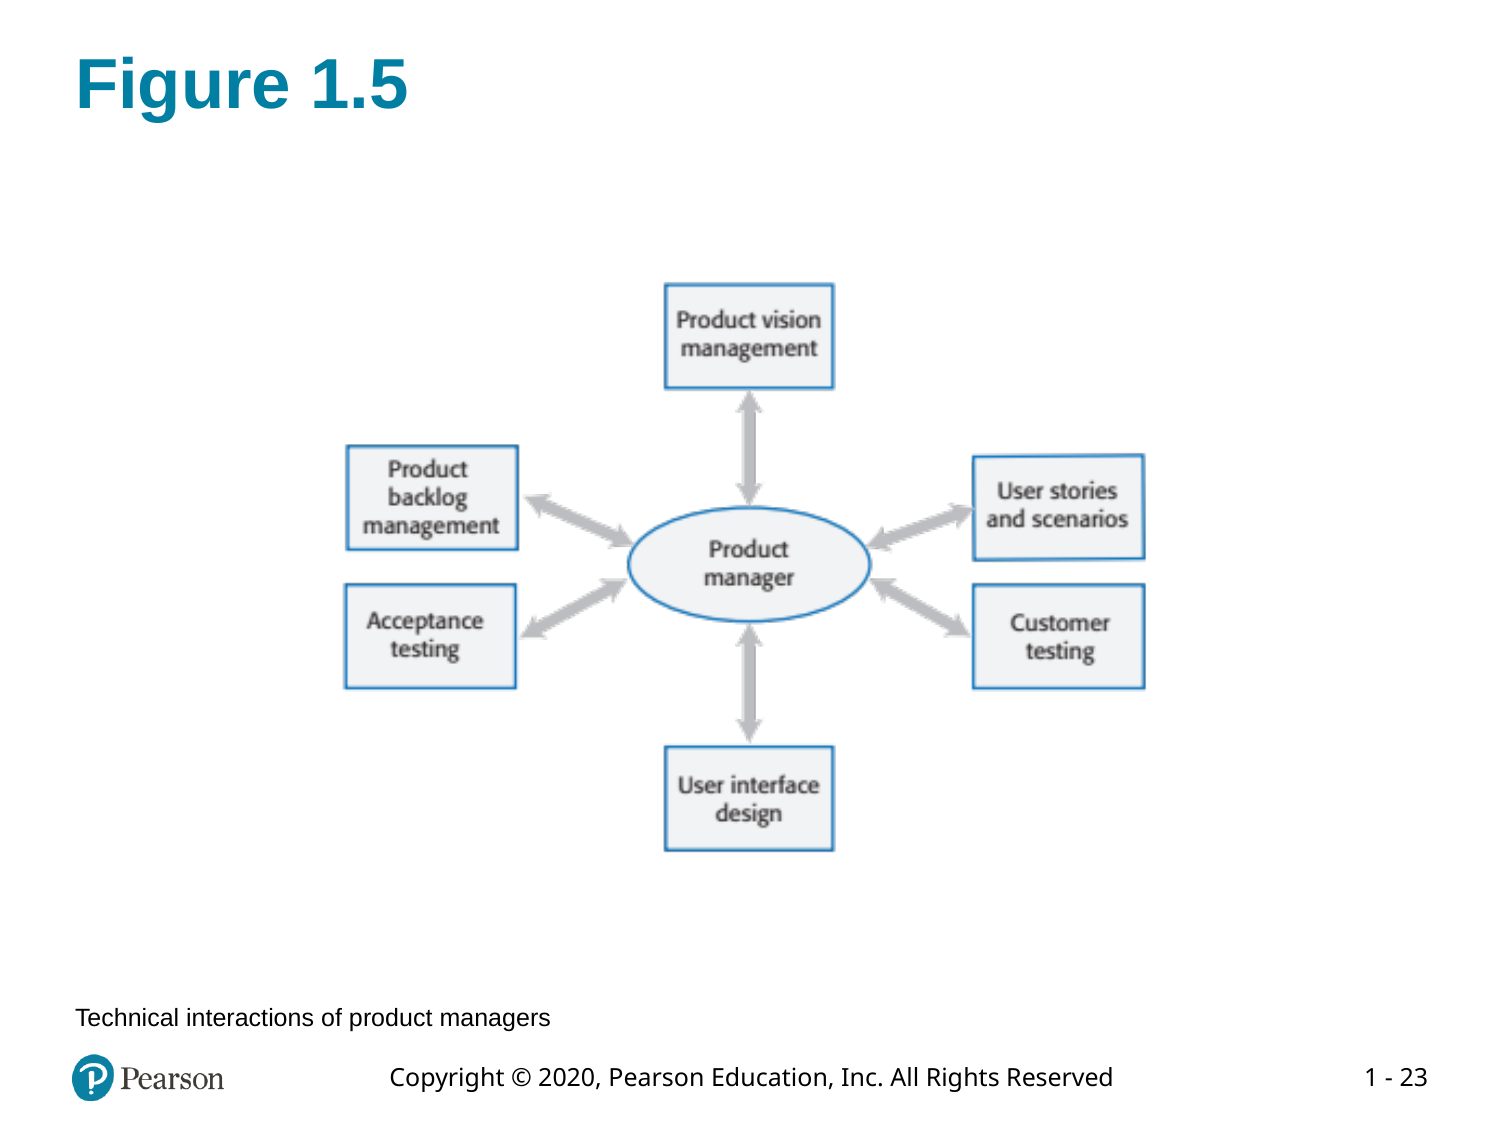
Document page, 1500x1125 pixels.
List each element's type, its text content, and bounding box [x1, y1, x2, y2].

title Figure 1.5 [75, 37, 1425, 213]
list Technical interactions of product managers [75, 880, 1425, 1031]
picture [99, 1054, 224, 1101]
picture [72, 1087, 83, 1101]
picture [81, 1064, 107, 1089]
picture [178, 237, 1322, 892]
picture [72, 1054, 89, 1072]
